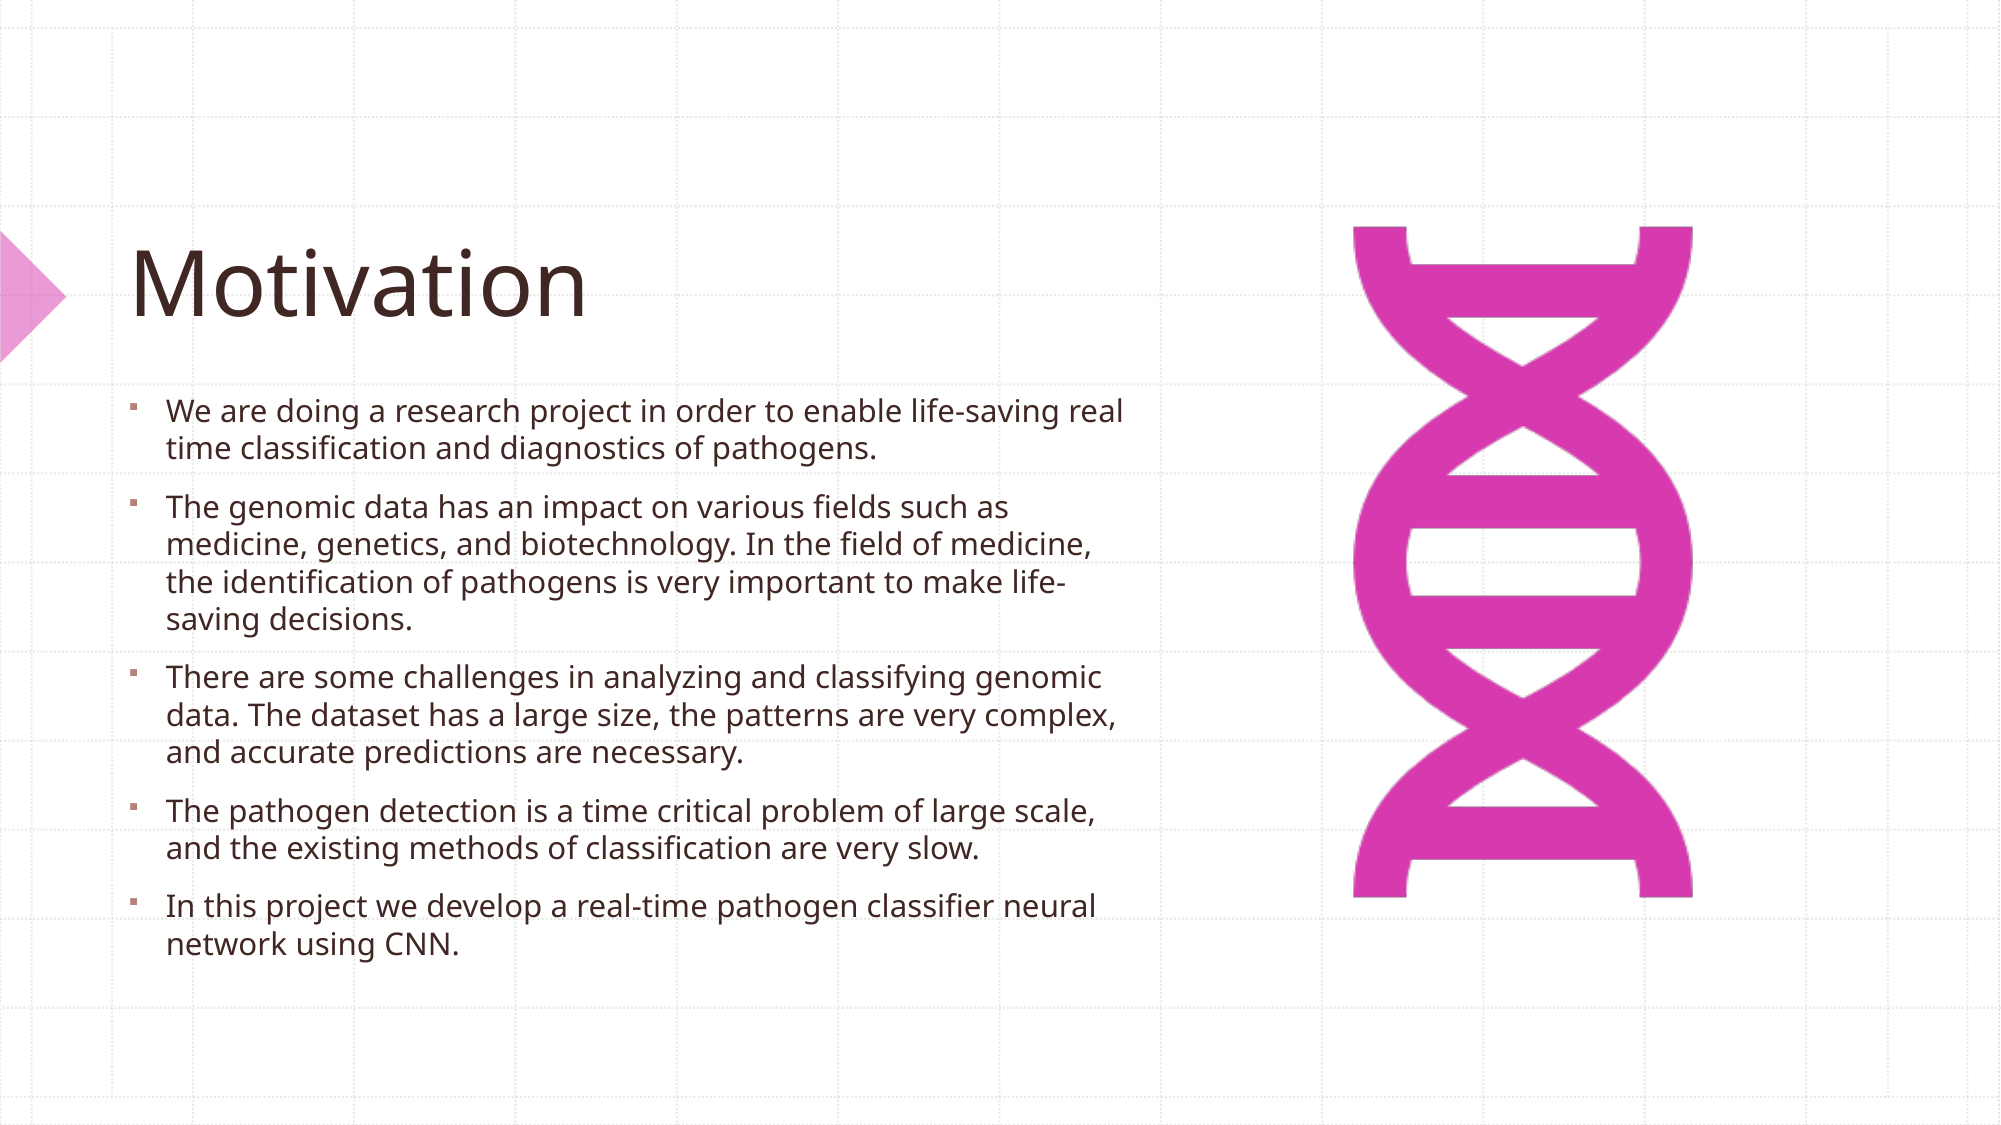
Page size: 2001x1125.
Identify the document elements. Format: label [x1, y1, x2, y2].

picture [1162, 201, 1885, 925]
text_box [0, 0, 2000, 1125]
